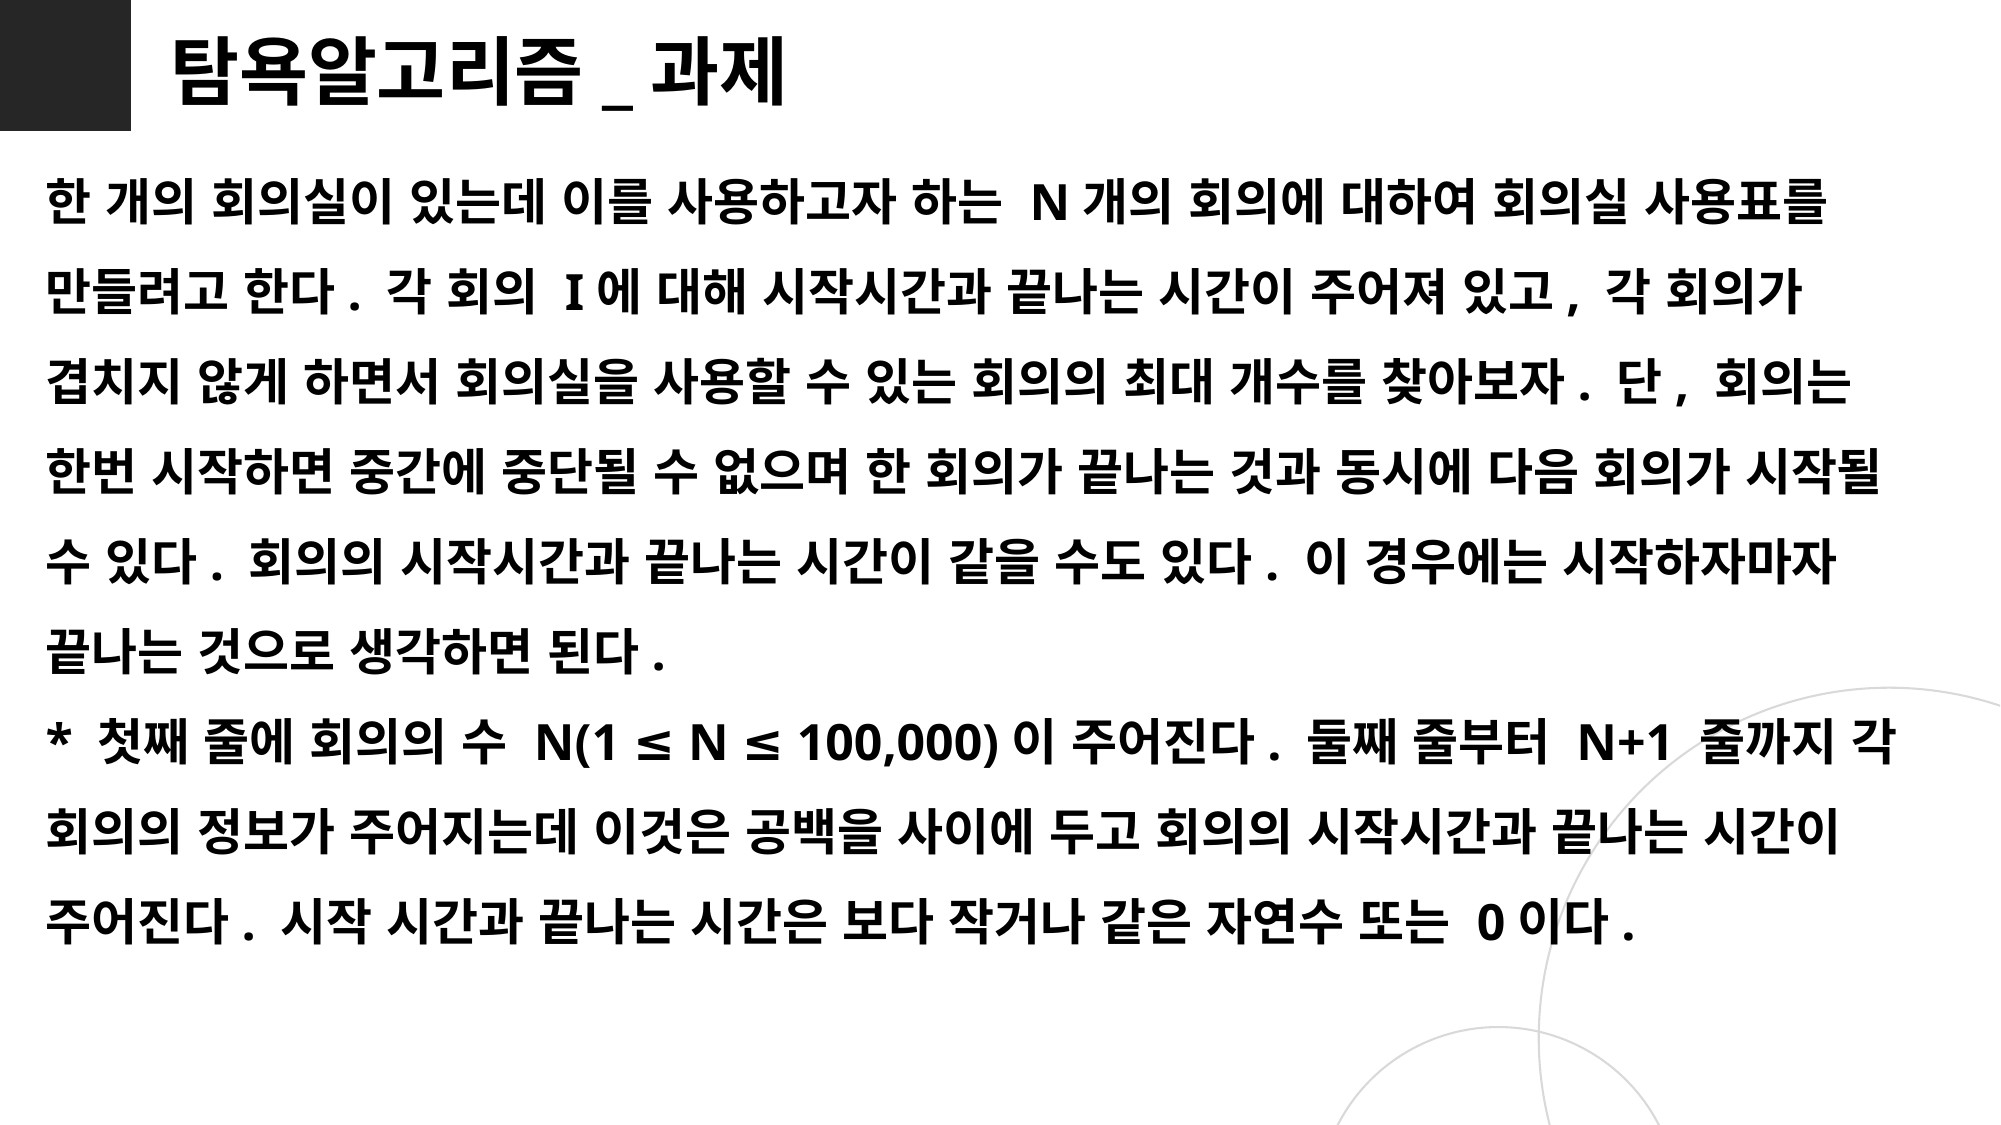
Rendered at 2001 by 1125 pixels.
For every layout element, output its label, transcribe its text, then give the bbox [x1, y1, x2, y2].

text_box 탐욕알고리즘_과제 [155, 17, 1116, 123]
text_box [0, 0, 132, 132]
